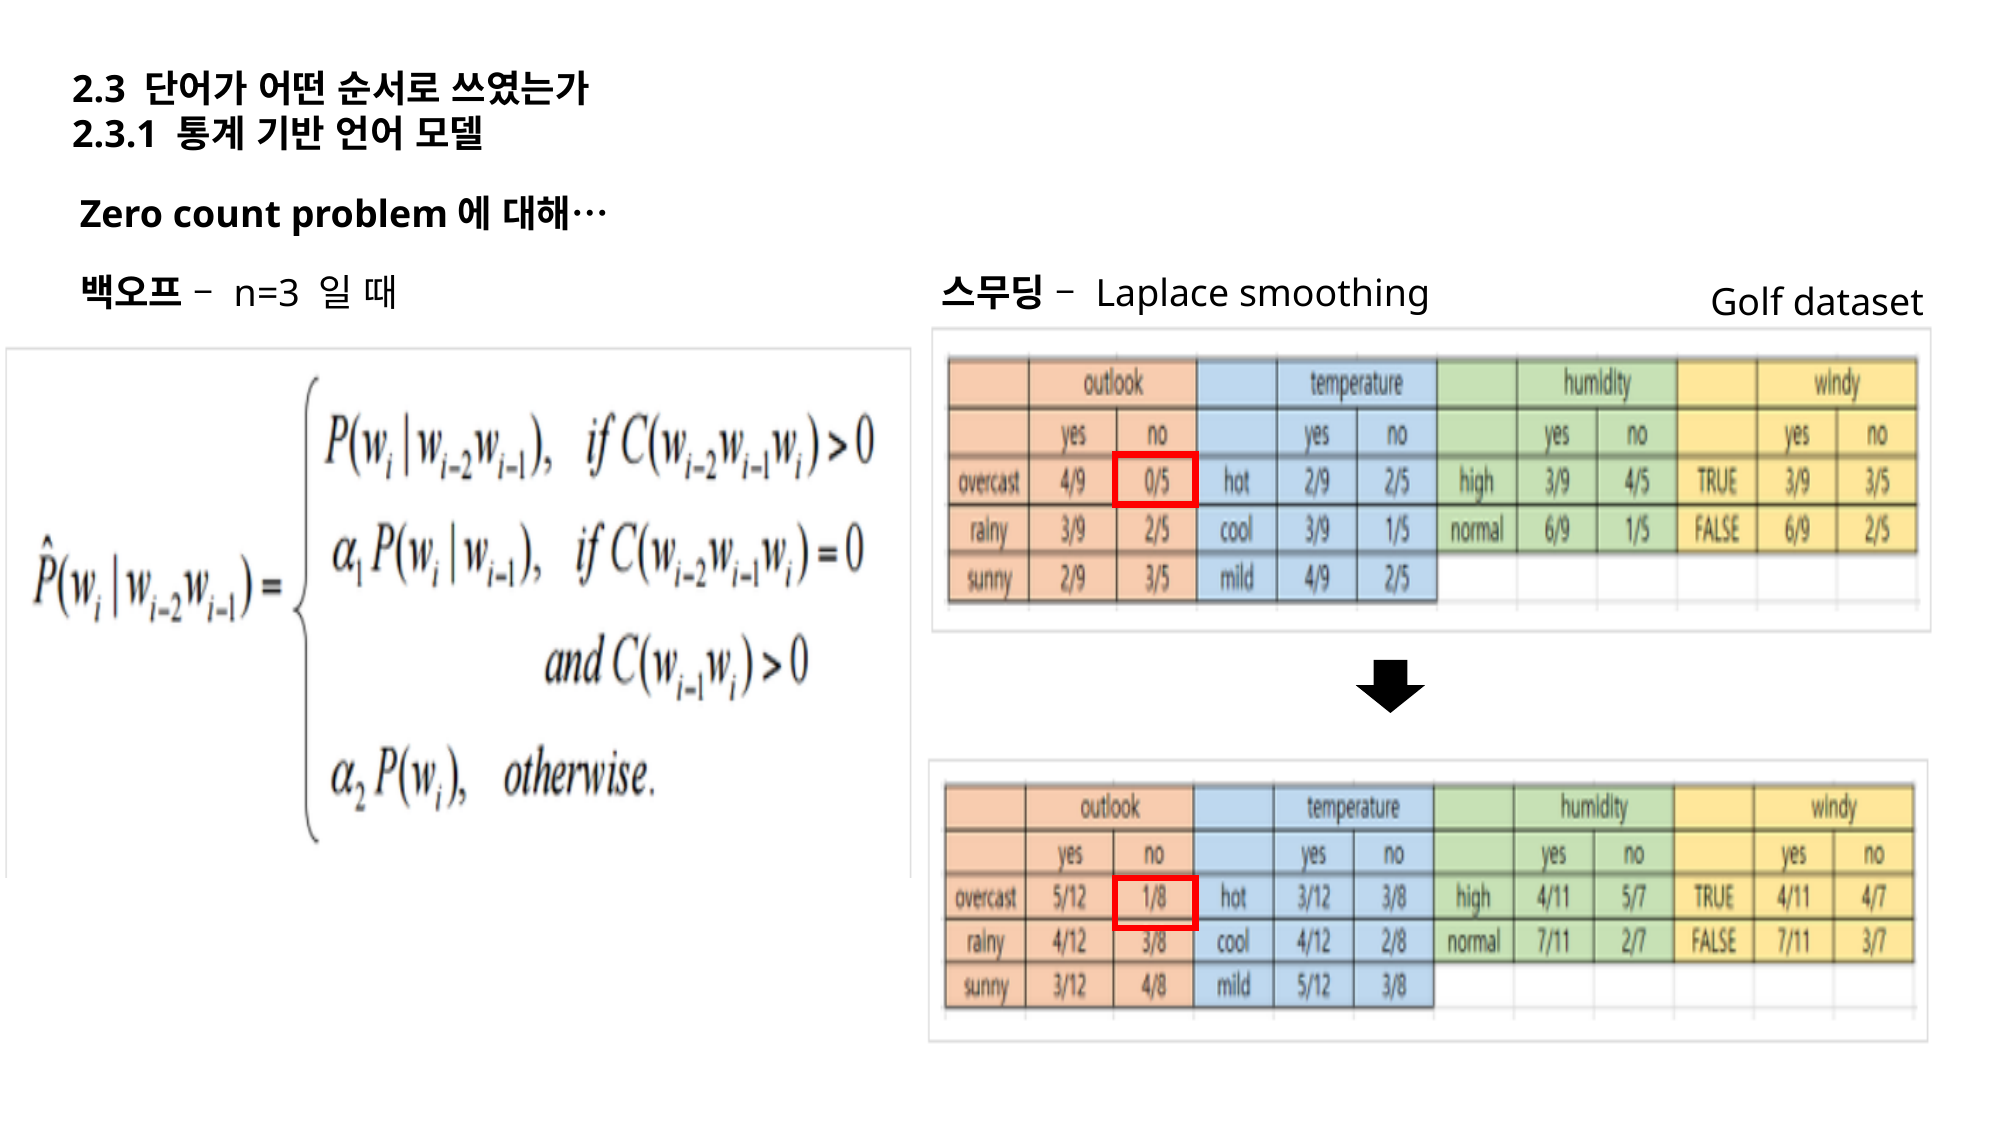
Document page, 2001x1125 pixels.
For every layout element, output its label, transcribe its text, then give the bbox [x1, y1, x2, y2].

text_box Golf dataset [1695, 270, 1949, 322]
picture [926, 322, 1949, 640]
text_box 백오프 – n=3 일 때 [65, 261, 477, 321]
text_box Zero count problem에 대해… [65, 182, 642, 243]
text_box [1355, 659, 1425, 713]
text_box 스무딩 – Laplace smoothing [927, 261, 1548, 322]
picture [0, 343, 1949, 1072]
text_box 2.3 단어가 어떤 순서로 쓰였는가 2.3.1 통계 기반 언어 모델 [57, 57, 1058, 163]
